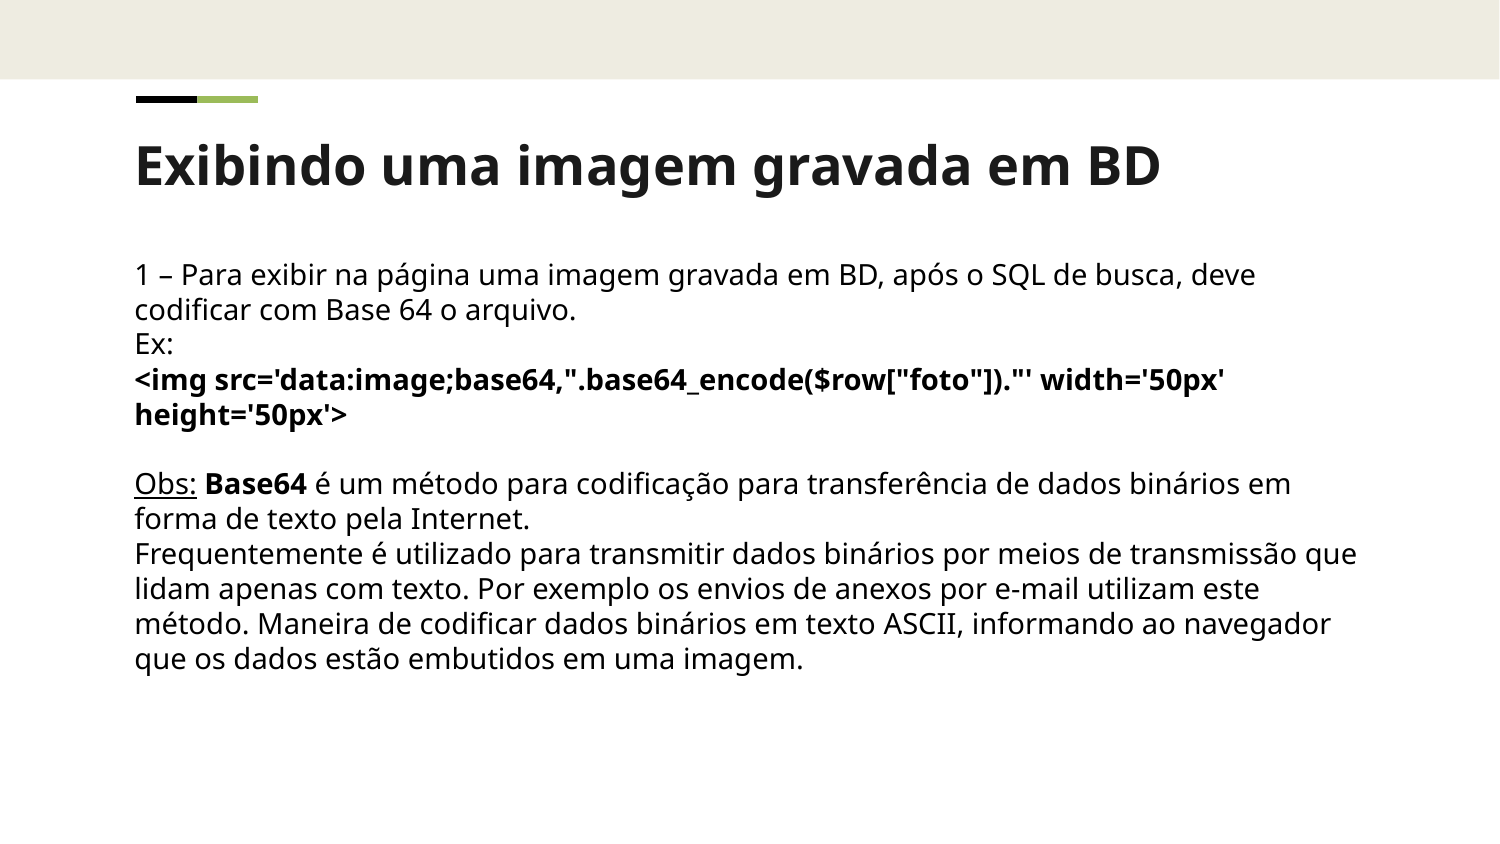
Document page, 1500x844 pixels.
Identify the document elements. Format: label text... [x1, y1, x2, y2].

text_box Exibindo uma imagem gravada em BD [119, 116, 1381, 204]
text_box 1 – Para exibir na página uma imagem gravada em BD, após o SQL de busca, deve codificar com Base 64 o arquivo. Ex: <img src='data:image;base64,".base64_encode($row["foto"])."' width='50px' height='50px'> Obs: Base64 é um método para codificação para transferência de dados binários em forma de texto pela Internet. Frequentemente é utilizado para transmitir dados binários por meios de transmissão que lidam apenas com texto. Por exemplo os envios de anexos por e-mail utilizam este método. Maneira de codificar dados binários em texto ASCII, informando ao navegador que os dados estão embutidos em uma imagem. [119, 240, 1381, 779]
